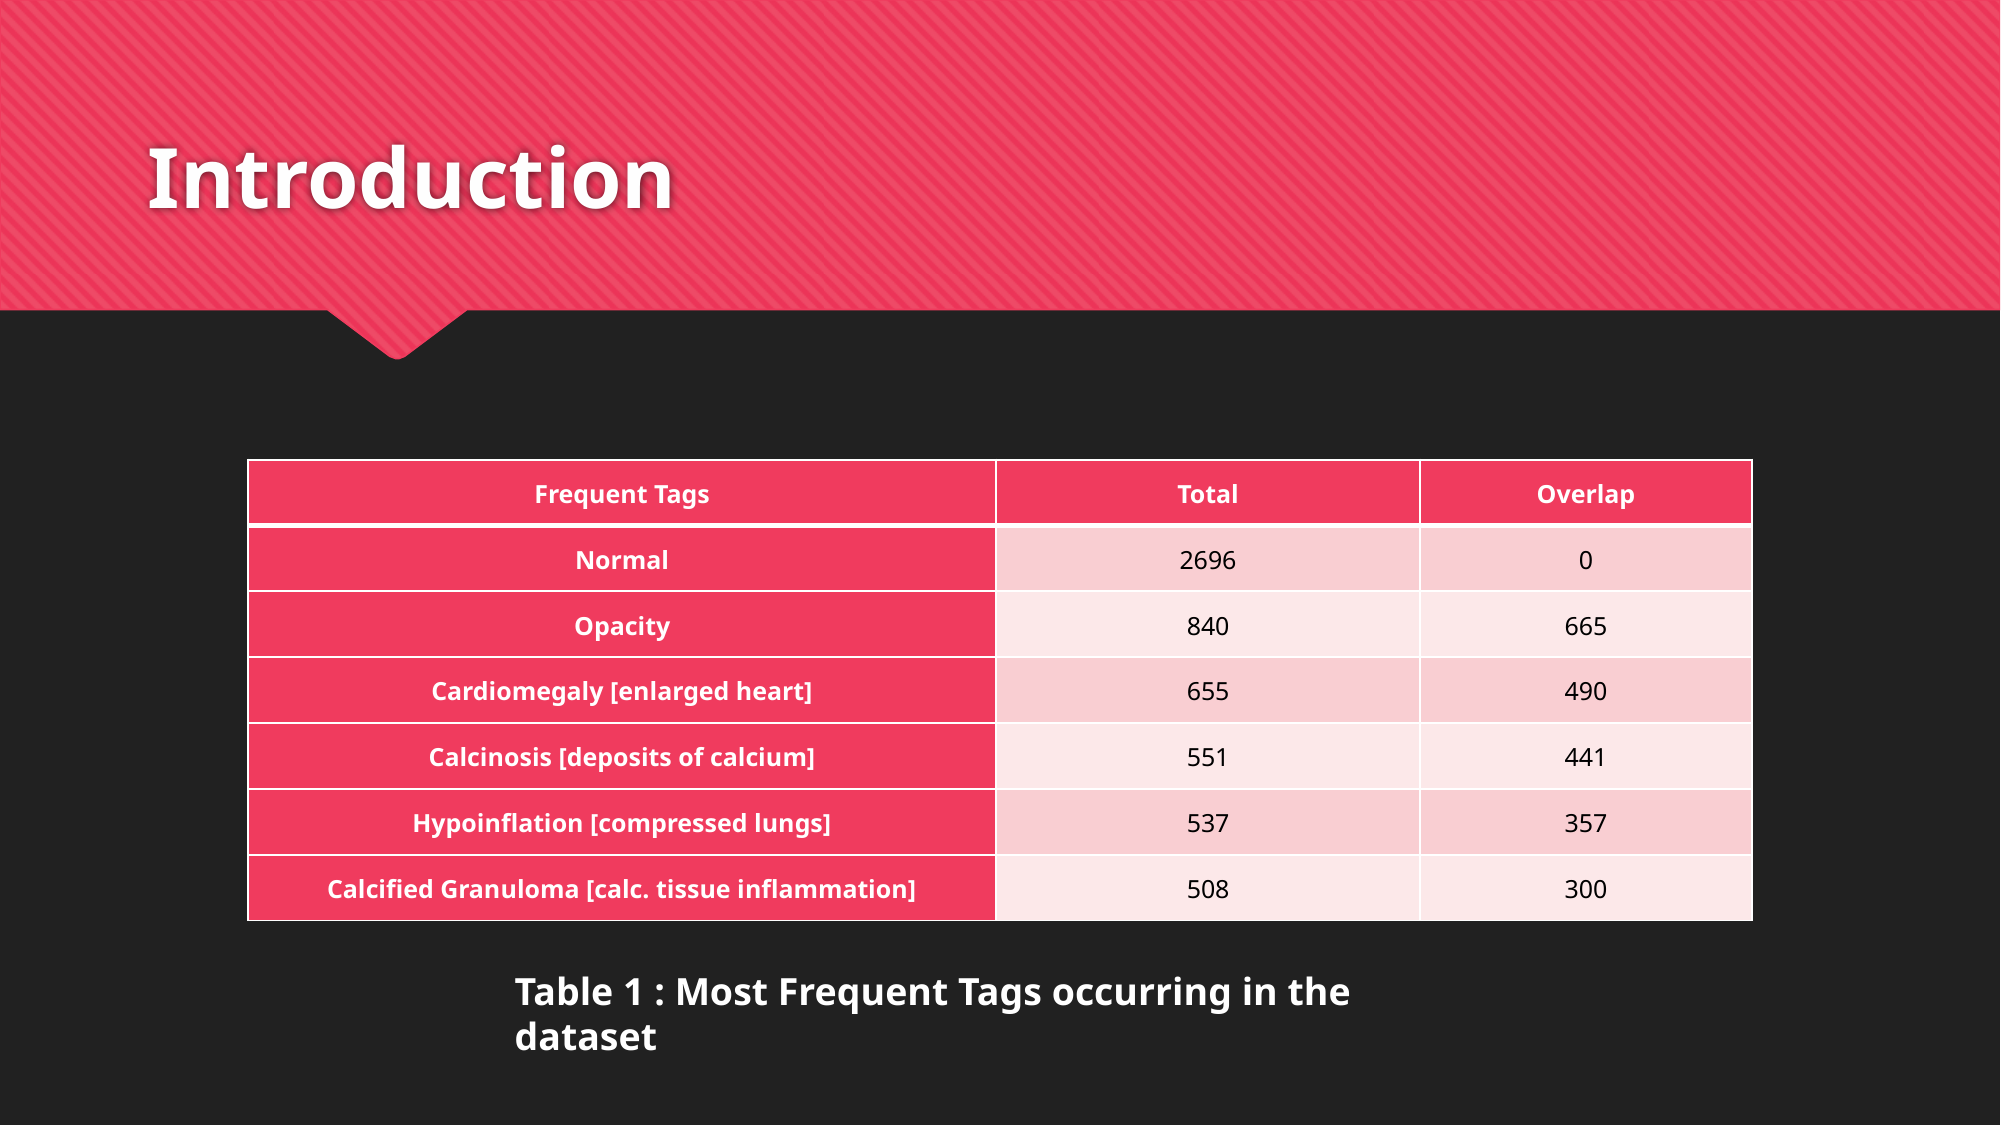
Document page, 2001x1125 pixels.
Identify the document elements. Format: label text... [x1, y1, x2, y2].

table_cell Cardiomegaly [enlarged heart] [249, 658, 995, 722]
table_cell 551 [997, 724, 1419, 788]
table_header Overlap [1421, 461, 1751, 523]
text_box Table 1 : Most Frequent Tags occurring in the dataset [499, 960, 1501, 1066]
title Introduction [132, 73, 1868, 233]
table_cell Calcified Granuloma [calc. tissue inflammation] [249, 856, 995, 920]
table_cell 300 [1421, 856, 1751, 920]
table_cell 508 [997, 856, 1419, 920]
table_cell Opacity [249, 592, 995, 656]
table_cell 441 [1421, 724, 1751, 788]
table_cell 665 [1421, 592, 1751, 656]
table_cell Hypoinflation [compressed lungs] [249, 790, 995, 854]
table_cell Normal [249, 528, 995, 590]
table_cell 537 [997, 790, 1419, 854]
table_cell 490 [1421, 658, 1751, 722]
table_cell Calcinosis [deposits of calcium] [249, 724, 995, 788]
table_cell 655 [997, 658, 1419, 722]
table_header Total [997, 461, 1419, 523]
table_cell 0 [1421, 528, 1751, 590]
table_header Frequent Tags [249, 461, 995, 523]
table_cell 2696 [997, 528, 1419, 590]
table_cell 840 [997, 592, 1419, 656]
table_cell 357 [1421, 790, 1751, 854]
